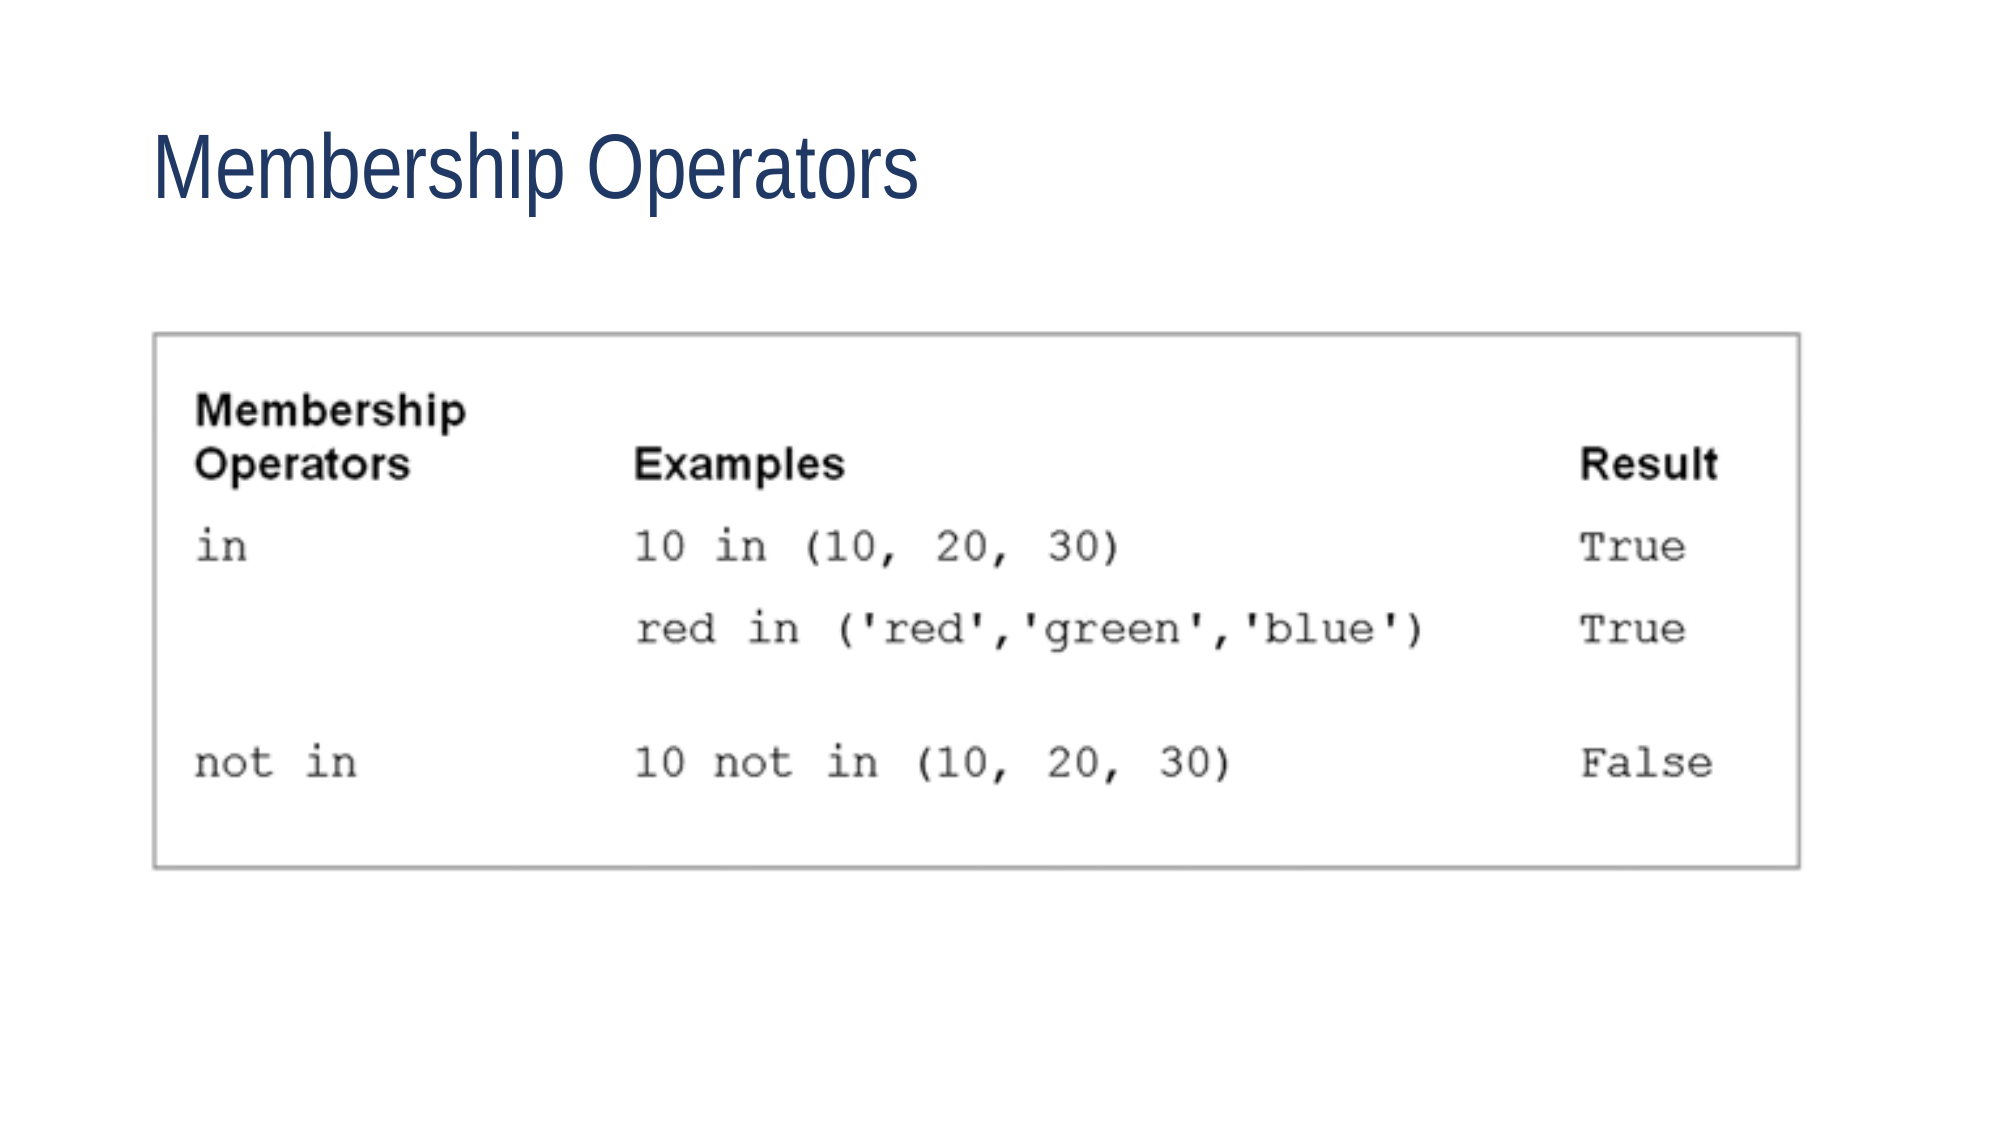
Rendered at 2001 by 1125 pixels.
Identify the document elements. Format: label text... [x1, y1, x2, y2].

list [137, 317, 1818, 884]
title Membership Operators [137, 59, 1863, 278]
